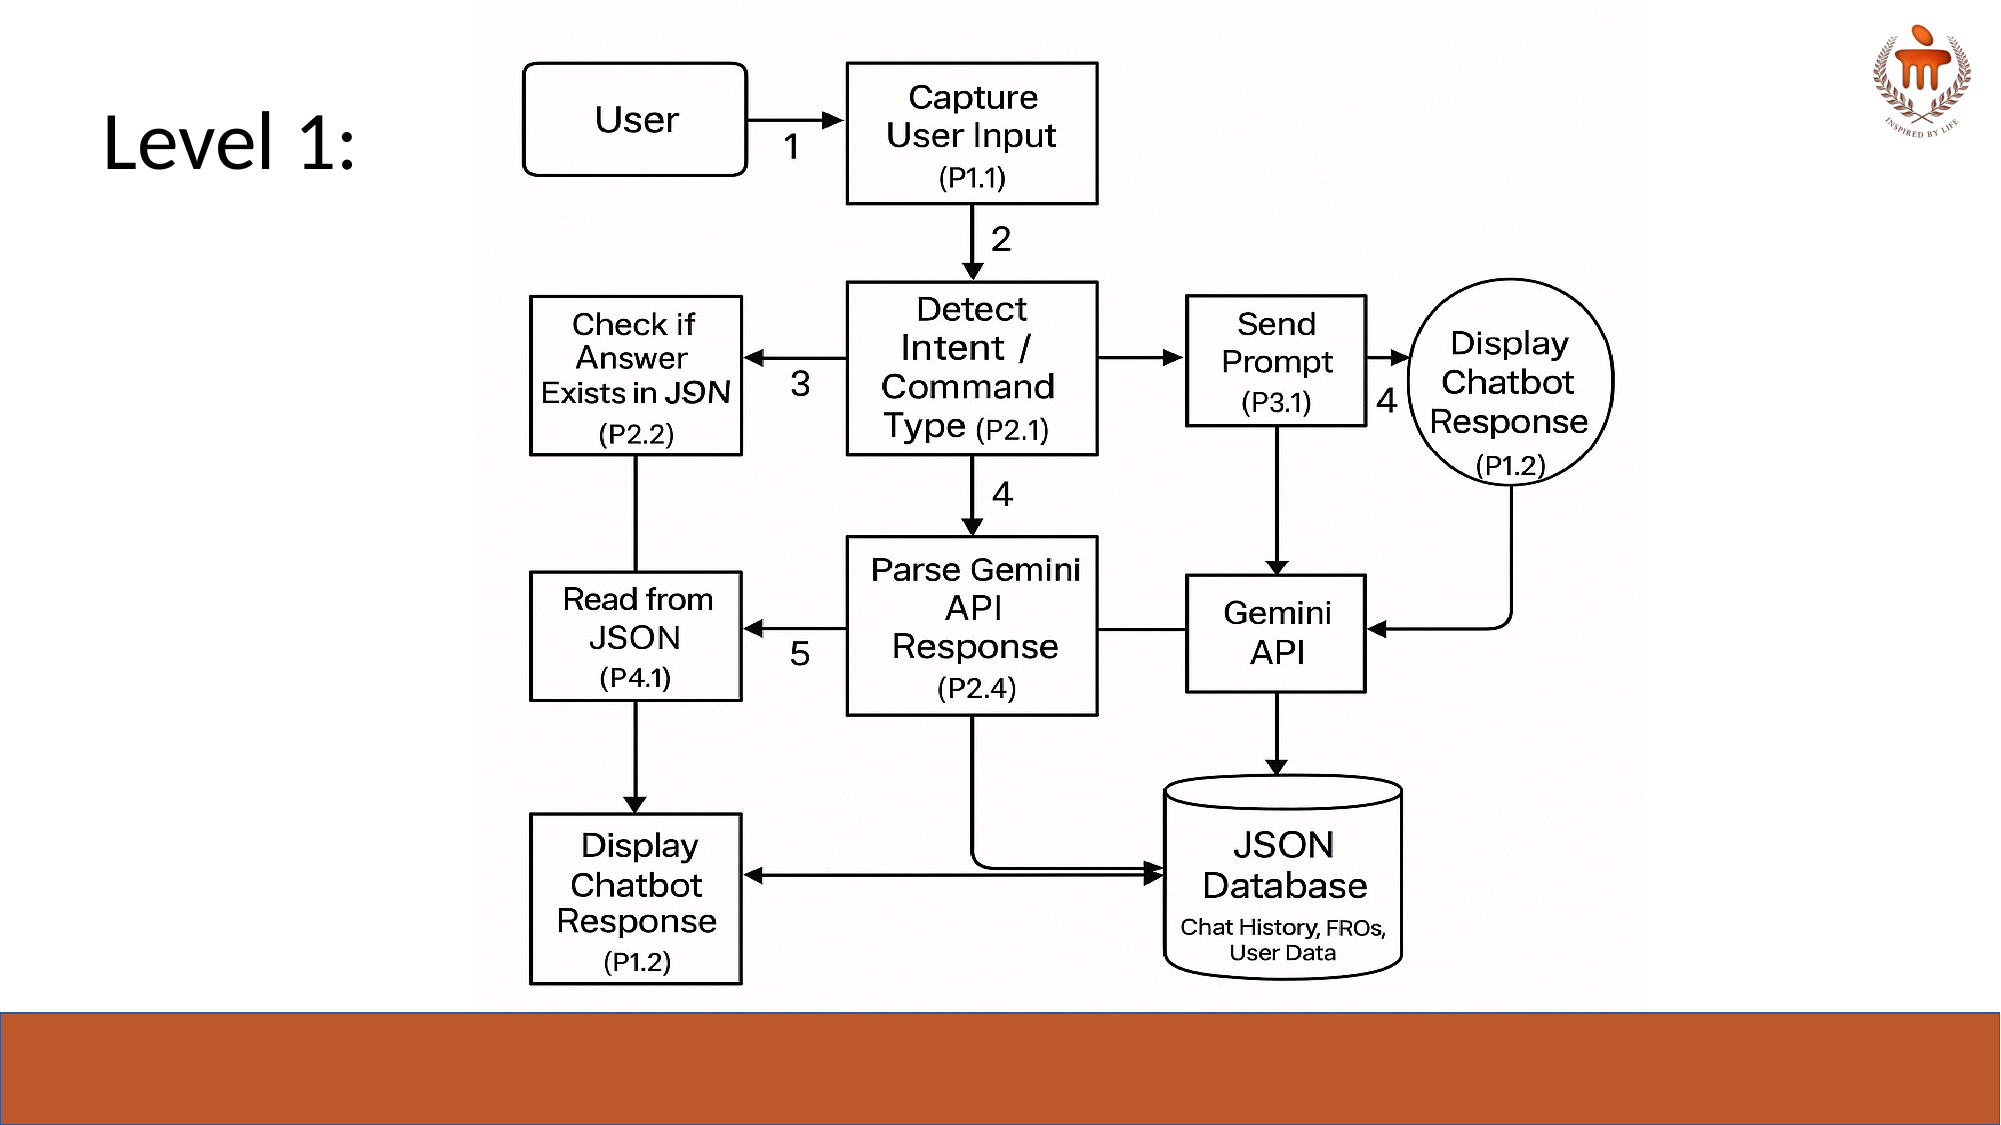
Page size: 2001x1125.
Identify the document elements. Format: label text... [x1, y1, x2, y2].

picture [475, 0, 1645, 1014]
text_box [0, 1012, 2000, 1125]
text_box Level 1: [87, 79, 401, 194]
picture [1862, 22, 1981, 141]
